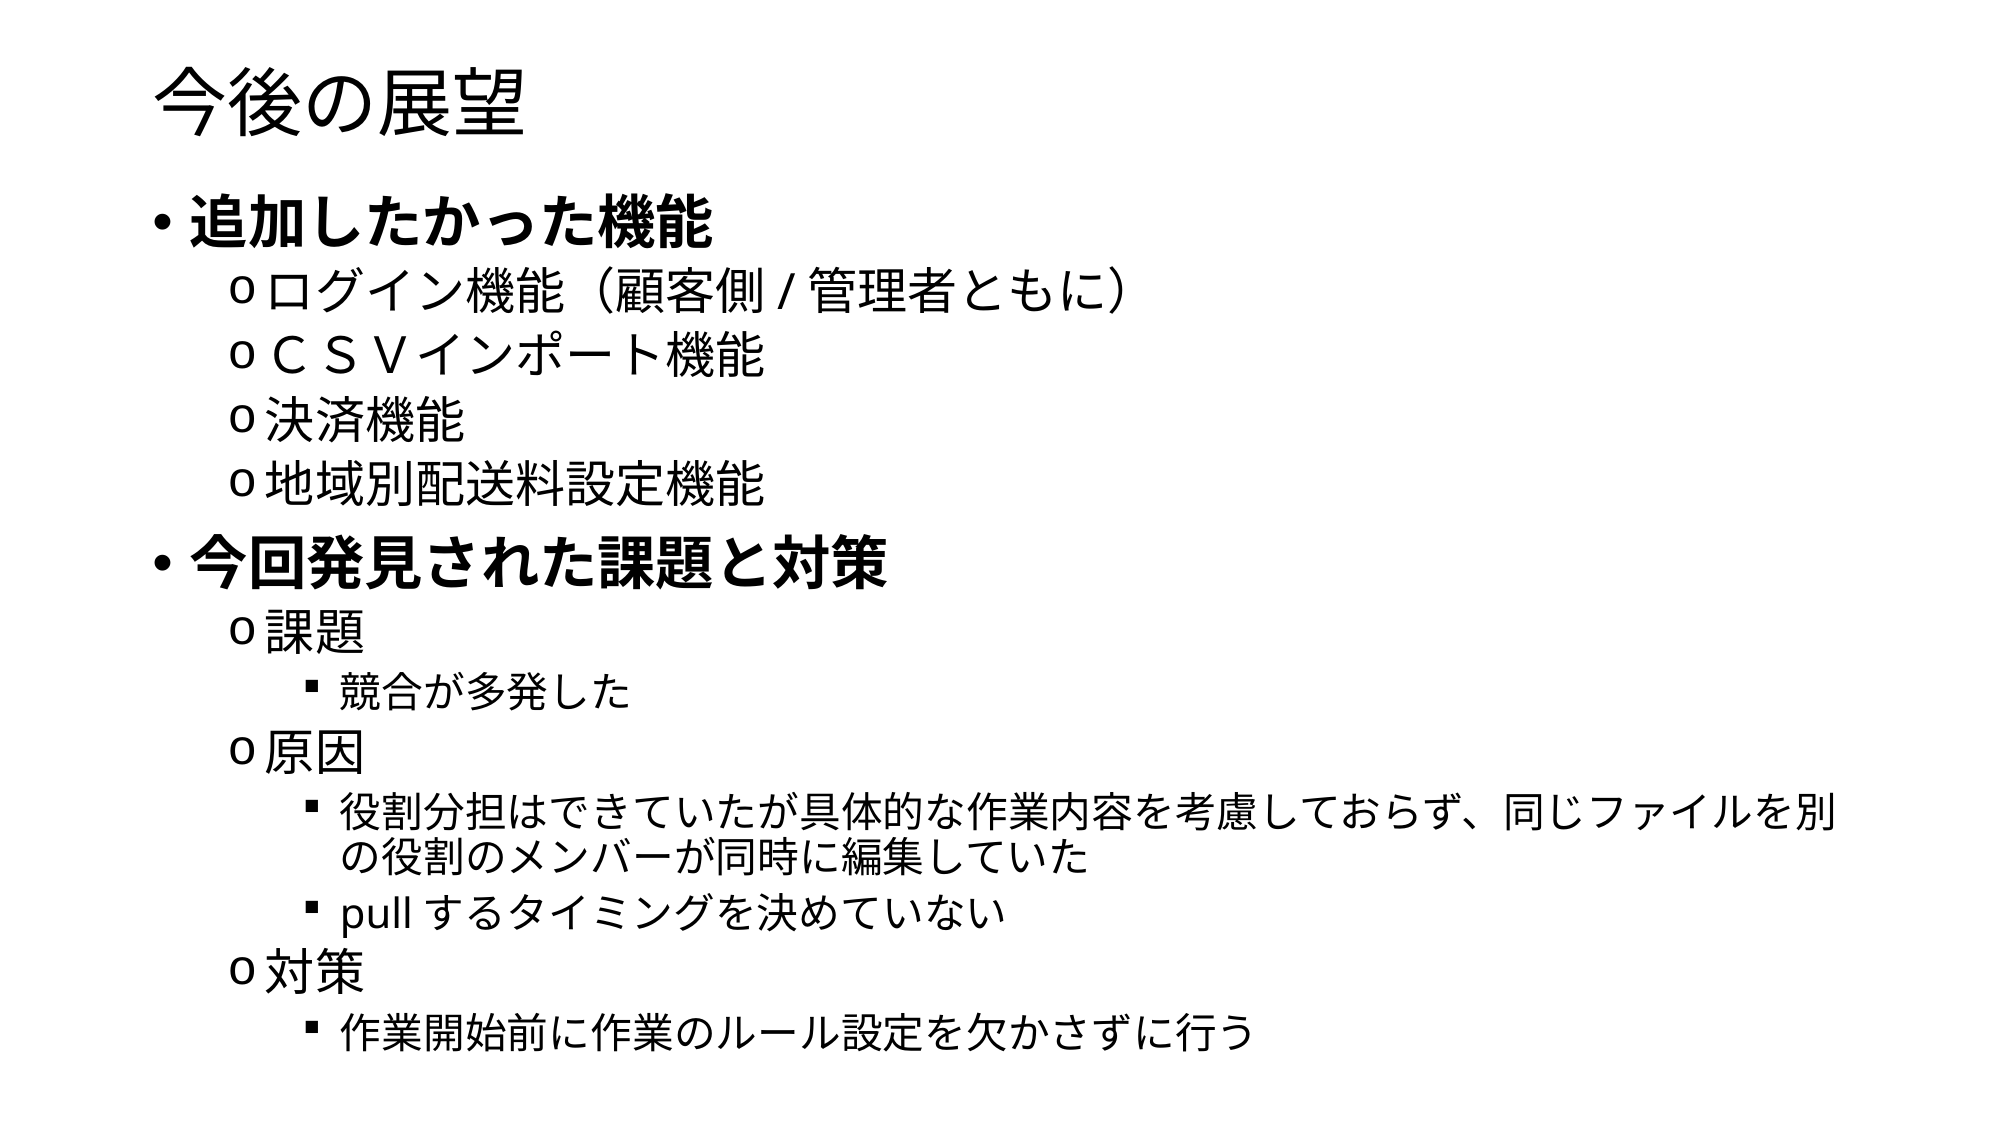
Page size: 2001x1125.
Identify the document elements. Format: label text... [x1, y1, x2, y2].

list 追加したかった機能 ログイン機能（顧客側/管理者ともに） ＣＳＶインポート機能 決済機能 地域別配送料設定機能 今回発見された課題と対策 課題 競合が多発した 原因 役割分担はできていたが具体的な作業内容を考慮しておらず、同じファイルを別の役割のメンバーが同時に編集していた pullするタイミングを決めていない 対策 作業開始前に作業のルール設定を欠かさずに行う [137, 185, 1863, 1066]
title 今後の展望 [137, 59, 1767, 153]
